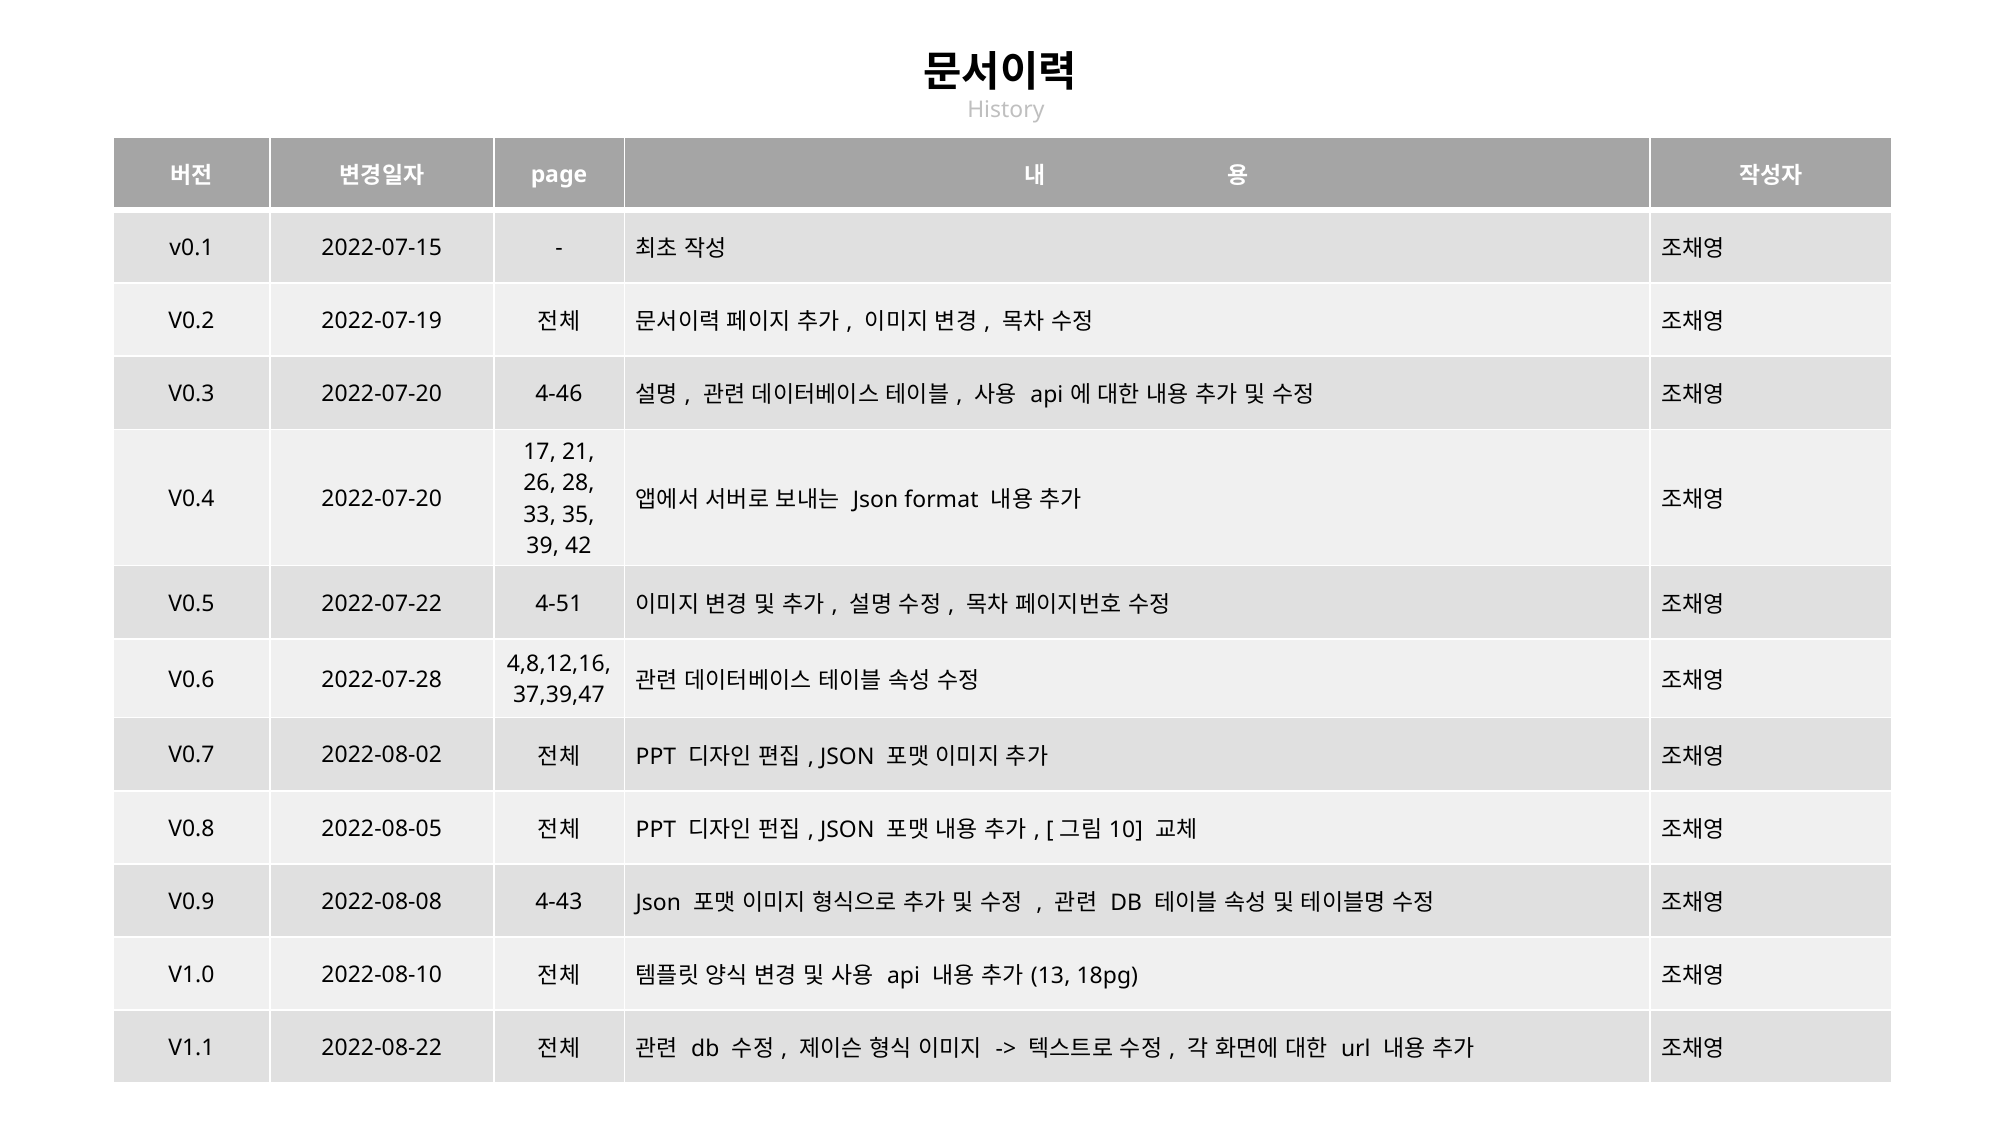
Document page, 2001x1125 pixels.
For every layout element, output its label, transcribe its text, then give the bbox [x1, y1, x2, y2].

table_cell 템플릿 양식 변경 및 사용 api 내용 추가(13, 18pg) [625, 938, 1649, 1009]
table_cell V0.2 [114, 284, 269, 355]
table_header 작성자 [1651, 138, 1891, 207]
table_cell 조채영 [1651, 566, 1891, 638]
table_cell 4-46 [495, 357, 624, 429]
table_cell 조채영 [1651, 213, 1891, 282]
table_header page [495, 138, 624, 207]
table_cell 2022-08-10 [271, 938, 493, 1009]
table_cell 조채영 [1651, 640, 1891, 717]
table_header 변경일자 [271, 138, 493, 207]
table_cell 관련 데이터베이스 테이블 속성 수정 [625, 640, 1649, 717]
table_cell V0.4 [114, 430, 269, 565]
table_cell 전체 [495, 792, 624, 863]
table_cell Json 포맷 이미지 형식으로 추가 및 수정 , 관련 DB 테이블 속성 및 테이블명 수정 [625, 865, 1649, 936]
table_cell 조채영 [1651, 865, 1891, 936]
table_cell 이미지 변경 및 추가, 설명 수정, 목차 페이지번호 수정 [625, 566, 1649, 638]
table_cell 4-43 [495, 865, 624, 936]
table_cell 17, 21, 26, 28, 33, 35, 39, 42 [495, 430, 624, 565]
table_cell 2022-07-15 [271, 213, 493, 282]
table_cell 최초 작성 [625, 213, 1649, 282]
table_cell 2022-07-28 [271, 640, 493, 717]
table_cell 조채영 [1651, 430, 1891, 565]
table_cell - [495, 213, 624, 282]
table_cell V0.8 [114, 792, 269, 863]
table_cell 전체 [495, 1011, 624, 1082]
table_cell V0.3 [114, 357, 269, 429]
table_cell 전체 [495, 284, 624, 355]
table_cell 2022-08-08 [271, 865, 493, 936]
table_cell 2022-07-22 [271, 566, 493, 638]
table_cell 조채영 [1651, 357, 1891, 429]
table_cell 조채영 [1651, 938, 1891, 1009]
table_cell V0.6 [114, 640, 269, 717]
table_cell 조채영 [1651, 284, 1891, 355]
table_cell 4,8,12,16,37,39,47 [495, 640, 624, 717]
table_cell 2022-07-19 [271, 284, 493, 355]
table_header 내 용 [625, 138, 1649, 207]
table_cell 전체 [495, 718, 624, 790]
text_box 문서이력 History [875, 36, 1125, 130]
table_cell 조채영 [1651, 718, 1891, 790]
table_cell PPT 디자인 편집, JSON 포맷 이미지 추가 [625, 718, 1649, 790]
table_cell 조채영 [1651, 792, 1891, 863]
table_cell 조채영 [1651, 1011, 1891, 1082]
table_cell v0.1 [114, 213, 269, 282]
table_cell 4-51 [495, 566, 624, 638]
table_cell V0.7 [114, 718, 269, 790]
table_cell V0.5 [114, 566, 269, 638]
table_cell 2022-08-22 [271, 1011, 493, 1082]
table_cell 2022-08-05 [271, 792, 493, 863]
table_cell 2022-07-20 [271, 357, 493, 429]
table_cell V1.0 [114, 938, 269, 1009]
table_cell 2022-07-20 [271, 430, 493, 565]
table_cell PPT 디자인 펀집, JSON 포맷 내용 추가, [그림10] 교체 [625, 792, 1649, 863]
table_header 버전 [114, 138, 269, 207]
table_cell 설명, 관련 데이터베이스 테이블, 사용 api에 대한 내용 추가 및 수정 [625, 357, 1649, 429]
table_cell 2022-08-02 [271, 718, 493, 790]
table_cell 앱에서 서버로 보내는 Json format 내용 추가 [625, 430, 1649, 565]
table_cell V1.1 [114, 1011, 269, 1082]
table_cell 관련 db 수정, 제이슨 형식 이미지 -> 텍스트로 수정, 각 화면에 대한 url 내용 추가 [625, 1011, 1649, 1082]
table_cell 전체 [495, 938, 624, 1009]
table_cell 문서이력 페이지 추가, 이미지 변경, 목차 수정 [625, 284, 1649, 355]
table_cell V0.9 [114, 865, 269, 936]
